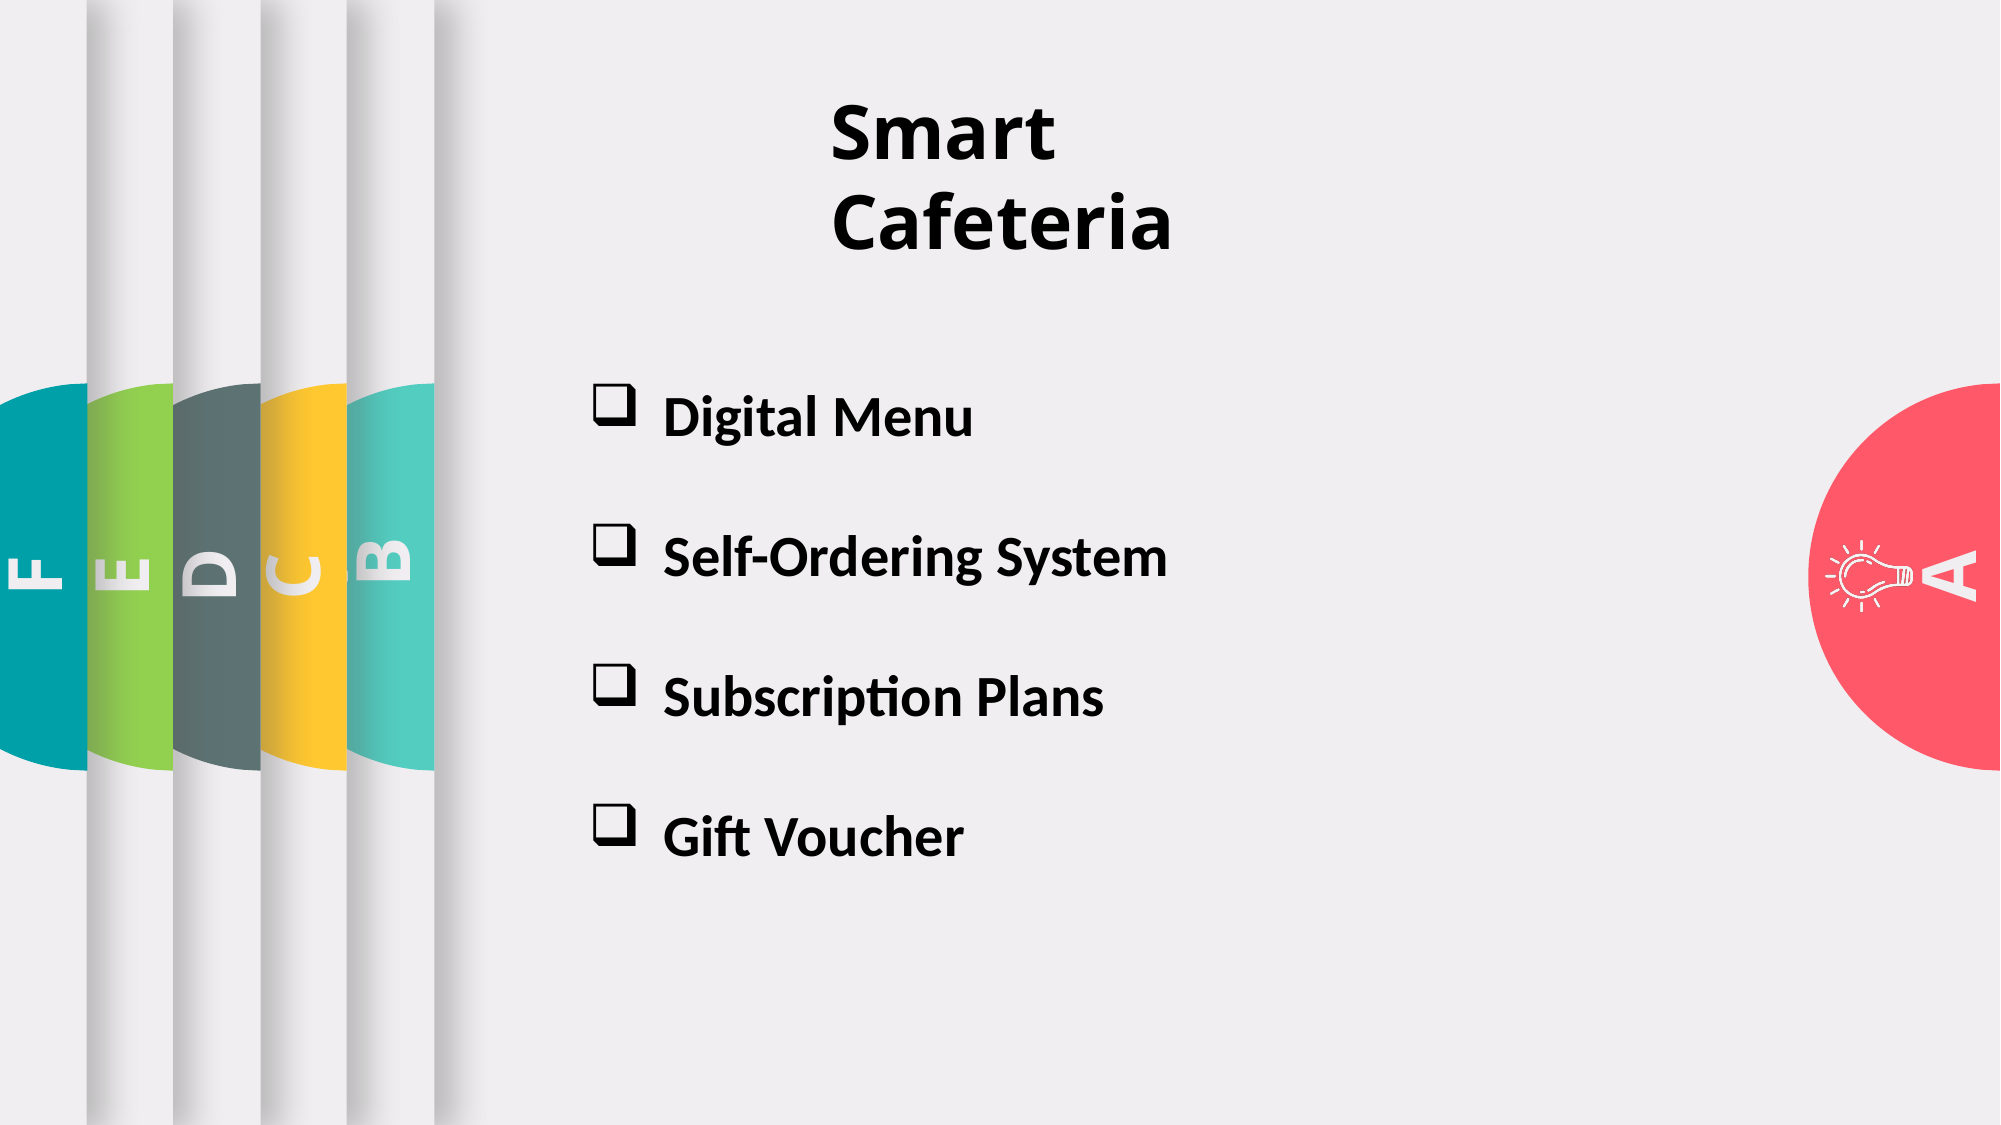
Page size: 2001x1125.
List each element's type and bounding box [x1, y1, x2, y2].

text_box [0, 0, 88, 1125]
text_box [435, 0, 2000, 1125]
text_box [261, 0, 347, 1125]
text_box [173, 0, 261, 1125]
text_box [347, 0, 435, 1125]
text_box [88, 0, 173, 1125]
